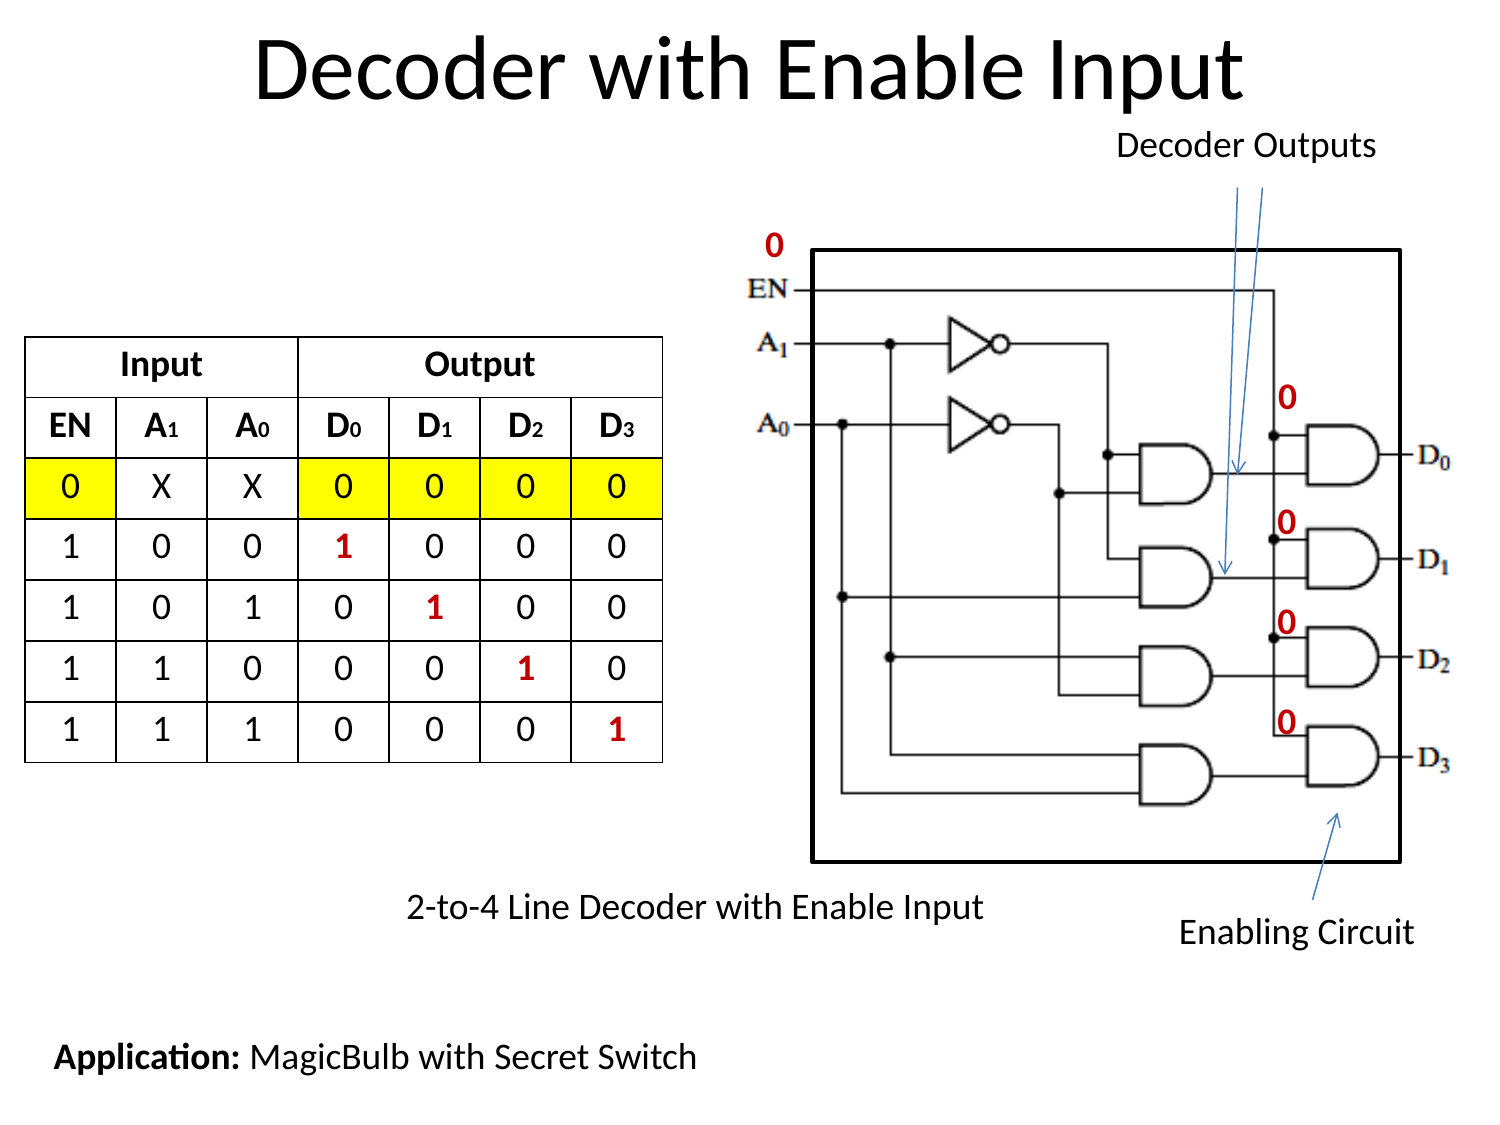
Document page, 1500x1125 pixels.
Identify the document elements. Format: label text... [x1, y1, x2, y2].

table_header Output [299, 338, 662, 397]
text_box [1258, 248, 1402, 256]
table_cell 1 [26, 520, 115, 579]
text_box Application: MagicBulb with Secret Switch [38, 1024, 714, 1085]
table_cell 1 [390, 581, 479, 640]
table_cell 0 [481, 703, 570, 762]
text_box 2-to-4 Line Decoder with Enable Input [391, 874, 1000, 935]
table_cell 0 [481, 520, 570, 579]
table_cell 0 [390, 520, 479, 579]
table_cell 0 [481, 459, 570, 518]
text_box 0 [750, 212, 800, 256]
table_cell 0 [390, 459, 479, 518]
table_cell 1 [26, 581, 115, 640]
table_cell 0 [299, 459, 388, 518]
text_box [1037, 374, 1426, 388]
table_cell 0 [481, 581, 570, 640]
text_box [1105, 318, 1394, 344]
table_header Input [26, 338, 297, 397]
table_cell 0 [299, 703, 388, 762]
table_cell 0 [208, 642, 297, 701]
table_cell 1 [208, 581, 297, 640]
text_box [1237, 248, 1256, 256]
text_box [1280, 843, 1369, 869]
table_cell 1 [117, 703, 206, 762]
table_cell A1 [117, 398, 206, 457]
table_cell 1 [572, 703, 662, 762]
table_cell 0 [26, 459, 115, 518]
table_cell 0 [117, 581, 206, 640]
table_cell 1 [299, 520, 388, 579]
table_cell 1 [26, 703, 115, 762]
table_cell X [208, 459, 297, 518]
text_box [1331, 822, 1402, 864]
picture [737, 258, 1468, 814]
table_cell 0 [572, 520, 662, 579]
table_cell 1 [117, 642, 206, 701]
table_cell D3 [572, 398, 662, 457]
table_cell 0 [299, 642, 388, 701]
table_cell 0 [572, 459, 662, 518]
table_cell D2 [481, 398, 570, 457]
table_cell A0 [208, 398, 297, 457]
table_cell 0 [390, 703, 479, 762]
table_cell 0 [208, 520, 297, 579]
table_cell 0 [572, 581, 662, 640]
table_cell 1 [208, 703, 297, 762]
table_cell 1 [26, 642, 115, 701]
table_cell 0 [390, 642, 479, 701]
table_cell D0 [299, 398, 388, 457]
table_cell EN [26, 398, 115, 457]
table_cell X [117, 459, 206, 518]
table_cell 1 [481, 642, 570, 701]
text_box Decoder Outputs [1101, 112, 1393, 173]
text_box [810, 248, 1234, 256]
table_cell 0 [572, 642, 662, 701]
table_cell 0 [299, 581, 388, 640]
text_box [810, 822, 1333, 864]
title Decoder with Enable Input [75, 0, 1425, 125]
table_cell D1 [390, 398, 479, 457]
text_box Enabling Circuit [1164, 899, 1431, 960]
table_cell 0 [117, 520, 206, 579]
